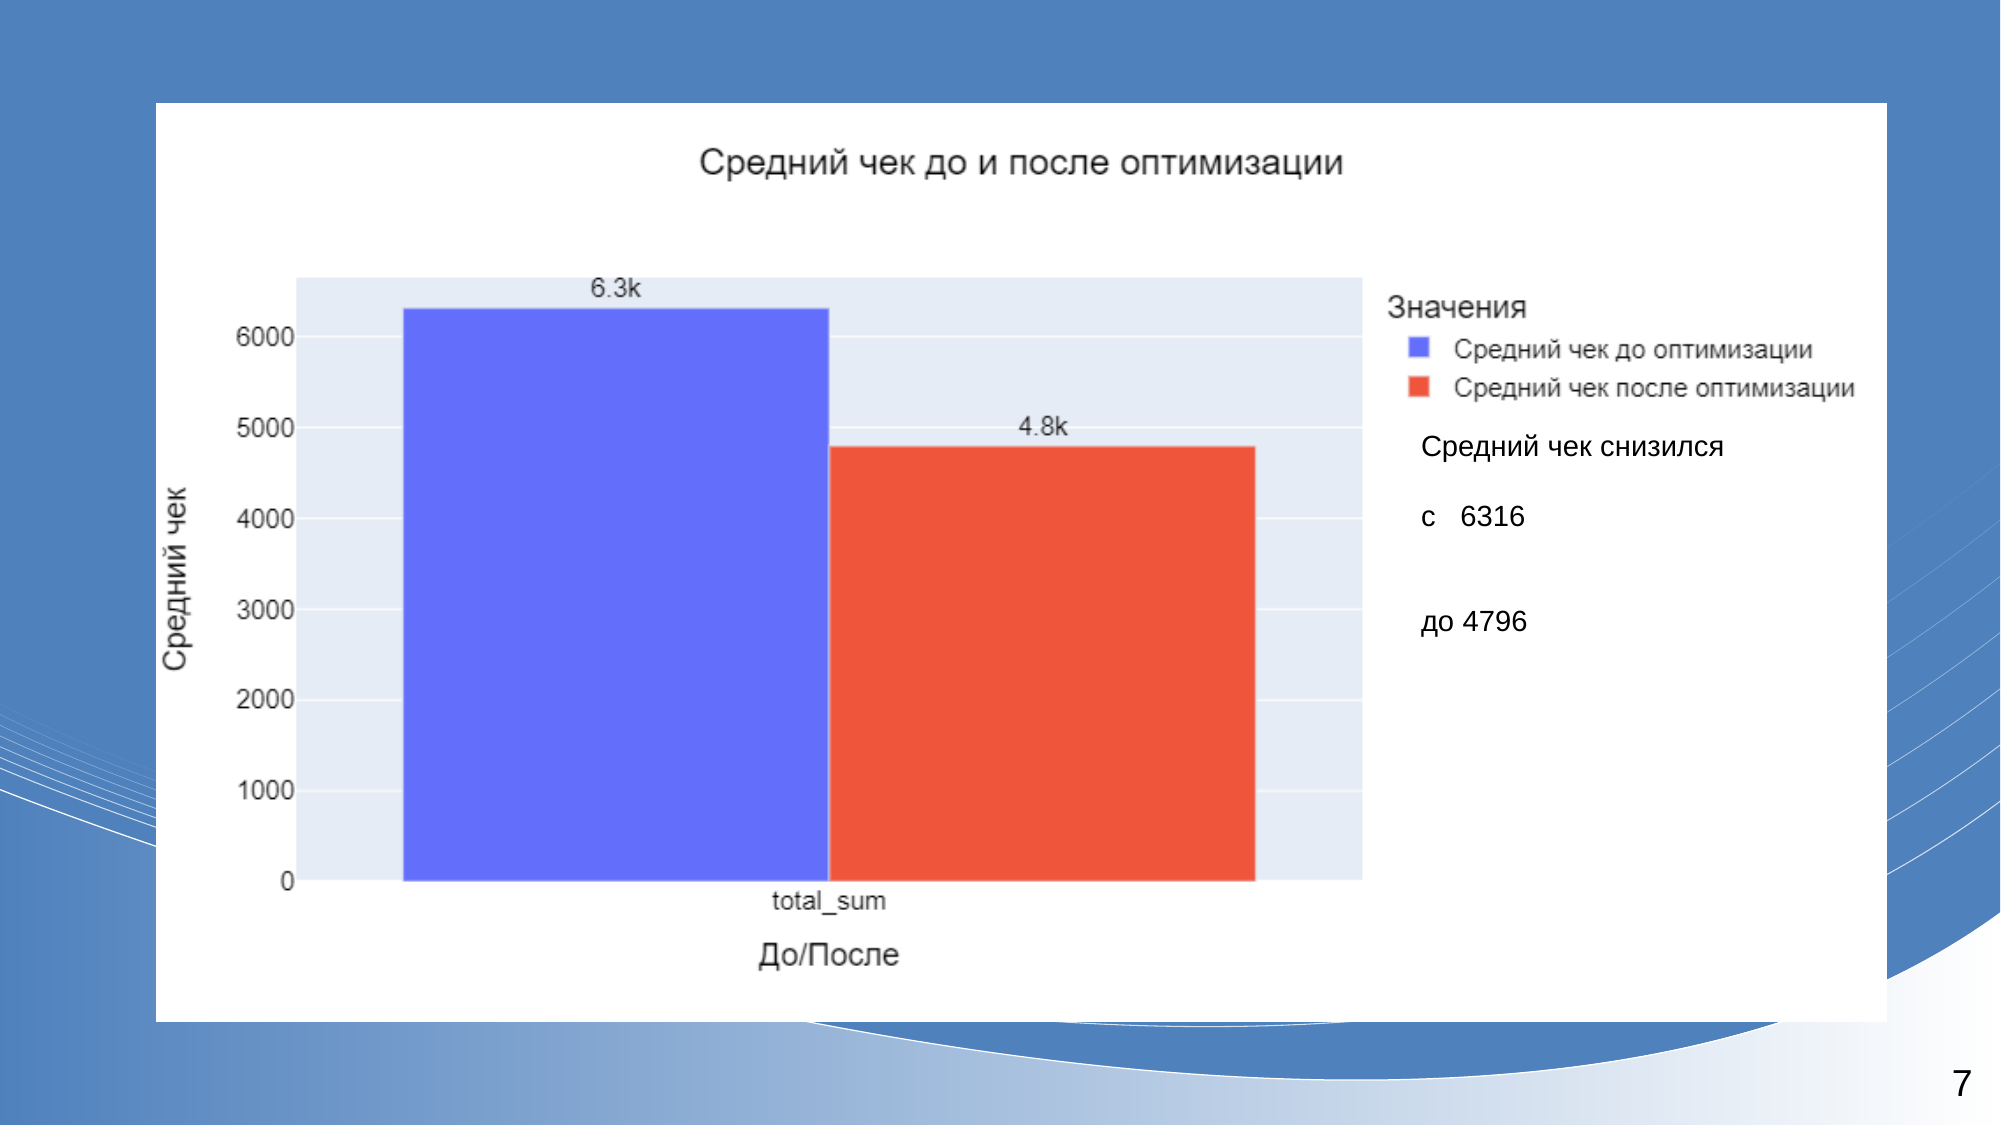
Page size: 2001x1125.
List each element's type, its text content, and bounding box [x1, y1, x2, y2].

picture [155, 103, 1887, 1023]
text_box 7 [1936, 1051, 1988, 1111]
